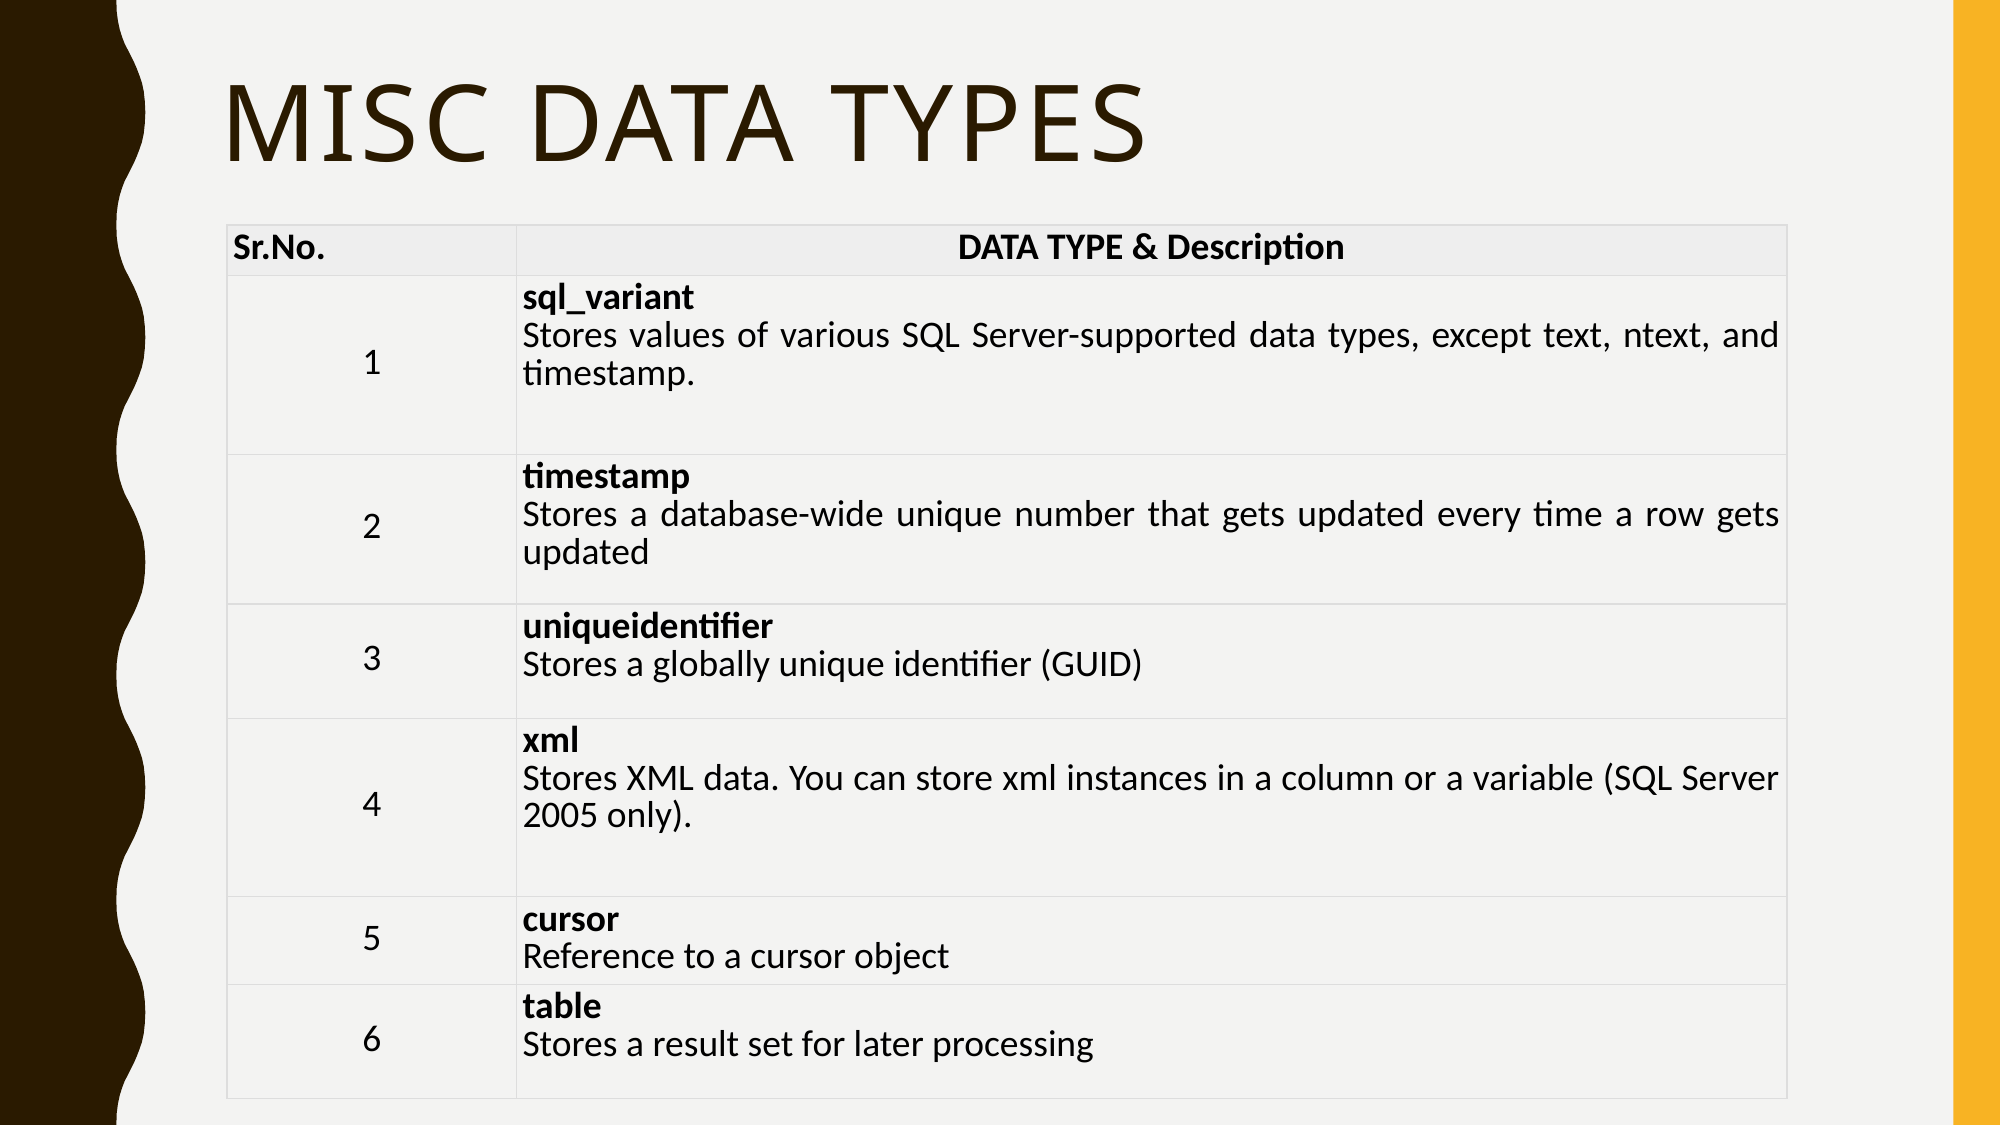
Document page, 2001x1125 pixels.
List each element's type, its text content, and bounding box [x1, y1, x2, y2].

table_header Sr.No. [228, 226, 516, 275]
table_cell 2 [228, 455, 516, 603]
table_cell xml Stores XML data. You can store xml instances in a column or a variable (SQL Server 2005 only). [517, 719, 1786, 896]
table_cell 5 [228, 897, 516, 984]
table_cell 6 [228, 985, 516, 1098]
table_cell 4 [228, 719, 516, 896]
title Misc Data Types [205, 62, 1875, 308]
table_cell timestamp Stores a database-wide unique number that gets updated every time a row gets updated [517, 455, 1786, 603]
table_cell 3 [228, 605, 516, 718]
table_cell table Stores a result set for later processing [517, 985, 1786, 1098]
table_cell cursor Reference to a cursor object [517, 897, 1786, 984]
table_cell sql_variant Stores values of various SQL Server-supported data types, except text, ntext, and timestamp. [517, 276, 1786, 454]
table_cell uniqueidentifier Stores a globally unique identifier (GUID) [517, 605, 1786, 718]
table_header DATA TYPE & Description [517, 226, 1786, 275]
table_cell 1 [228, 276, 516, 454]
